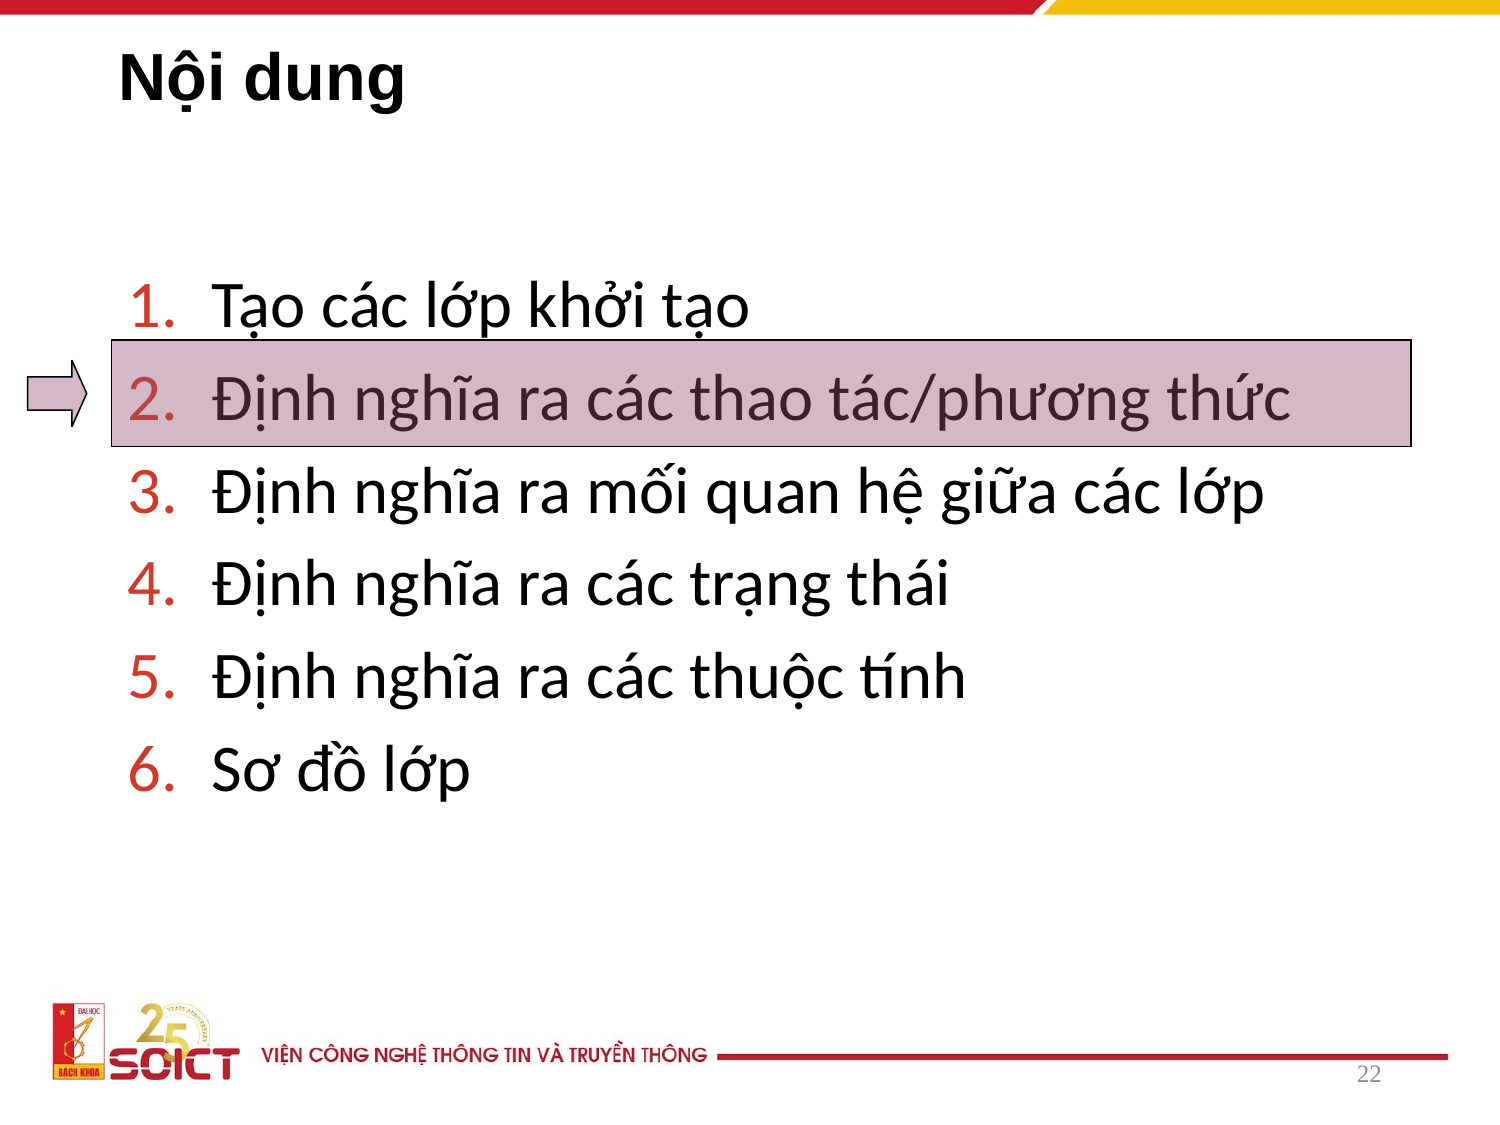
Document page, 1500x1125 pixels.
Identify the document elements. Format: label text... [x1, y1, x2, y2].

picture [0, 0, 1500, 1125]
list Tạo các lớp khởi tạo Định nghĩa ra các thao tác/phương thức Định nghĩa ra mối quan hệ giữa các lớp Định nghĩa ra các trạng thái Định nghĩa ra các thuộc tính Sơ đồ lớp [112, 262, 1463, 1006]
slide_number 22 [1059, 1042, 1397, 1103]
text_box [111, 339, 1412, 447]
title Nội dung [103, 18, 1397, 140]
text_box [27, 360, 87, 427]
